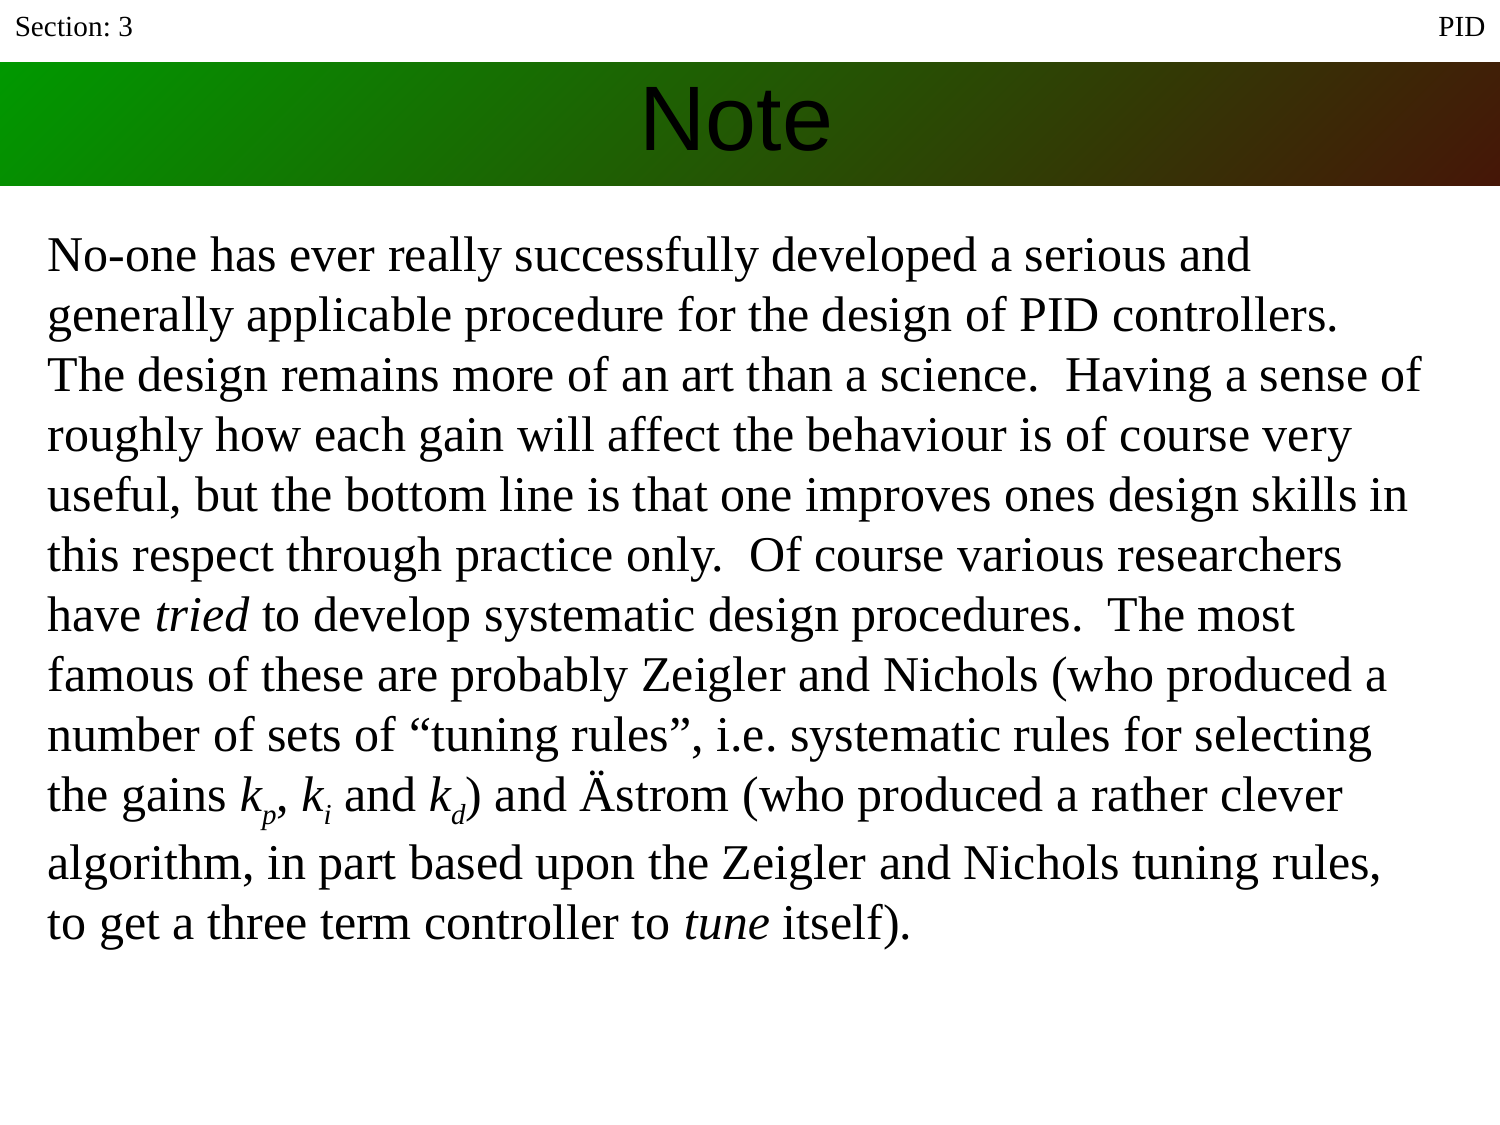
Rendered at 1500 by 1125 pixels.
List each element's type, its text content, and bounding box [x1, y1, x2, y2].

text_box [1374, 62, 1500, 186]
text_box [0, 62, 98, 186]
title Note [98, 41, 1374, 186]
text_box PID [1143, 0, 1500, 50]
text_box Section: 3 [0, 0, 266, 50]
text_box No-one has ever really successfully developed a serious and generally applicable procedure for the design of PID controllers. The design remains more of an art than a science. Having a sense of roughly how each gain will affect the behaviour is of course very useful, but the bottom line is that one improves ones design skills in this respect through practice only. Of course various researchers have tried to develop systematic design procedures. The most famous of these are probably Zeigler and Nichols (who produced a number of sets of “tuning rules”, i.e. systematic rules for selecting the gains kp, ki and kd) and Ästrom (who produced a rather clever algorithm, in part based upon the Zeigler and Nichols tuning rules, to get a three term controller to tune itself). [33, 214, 1447, 958]
